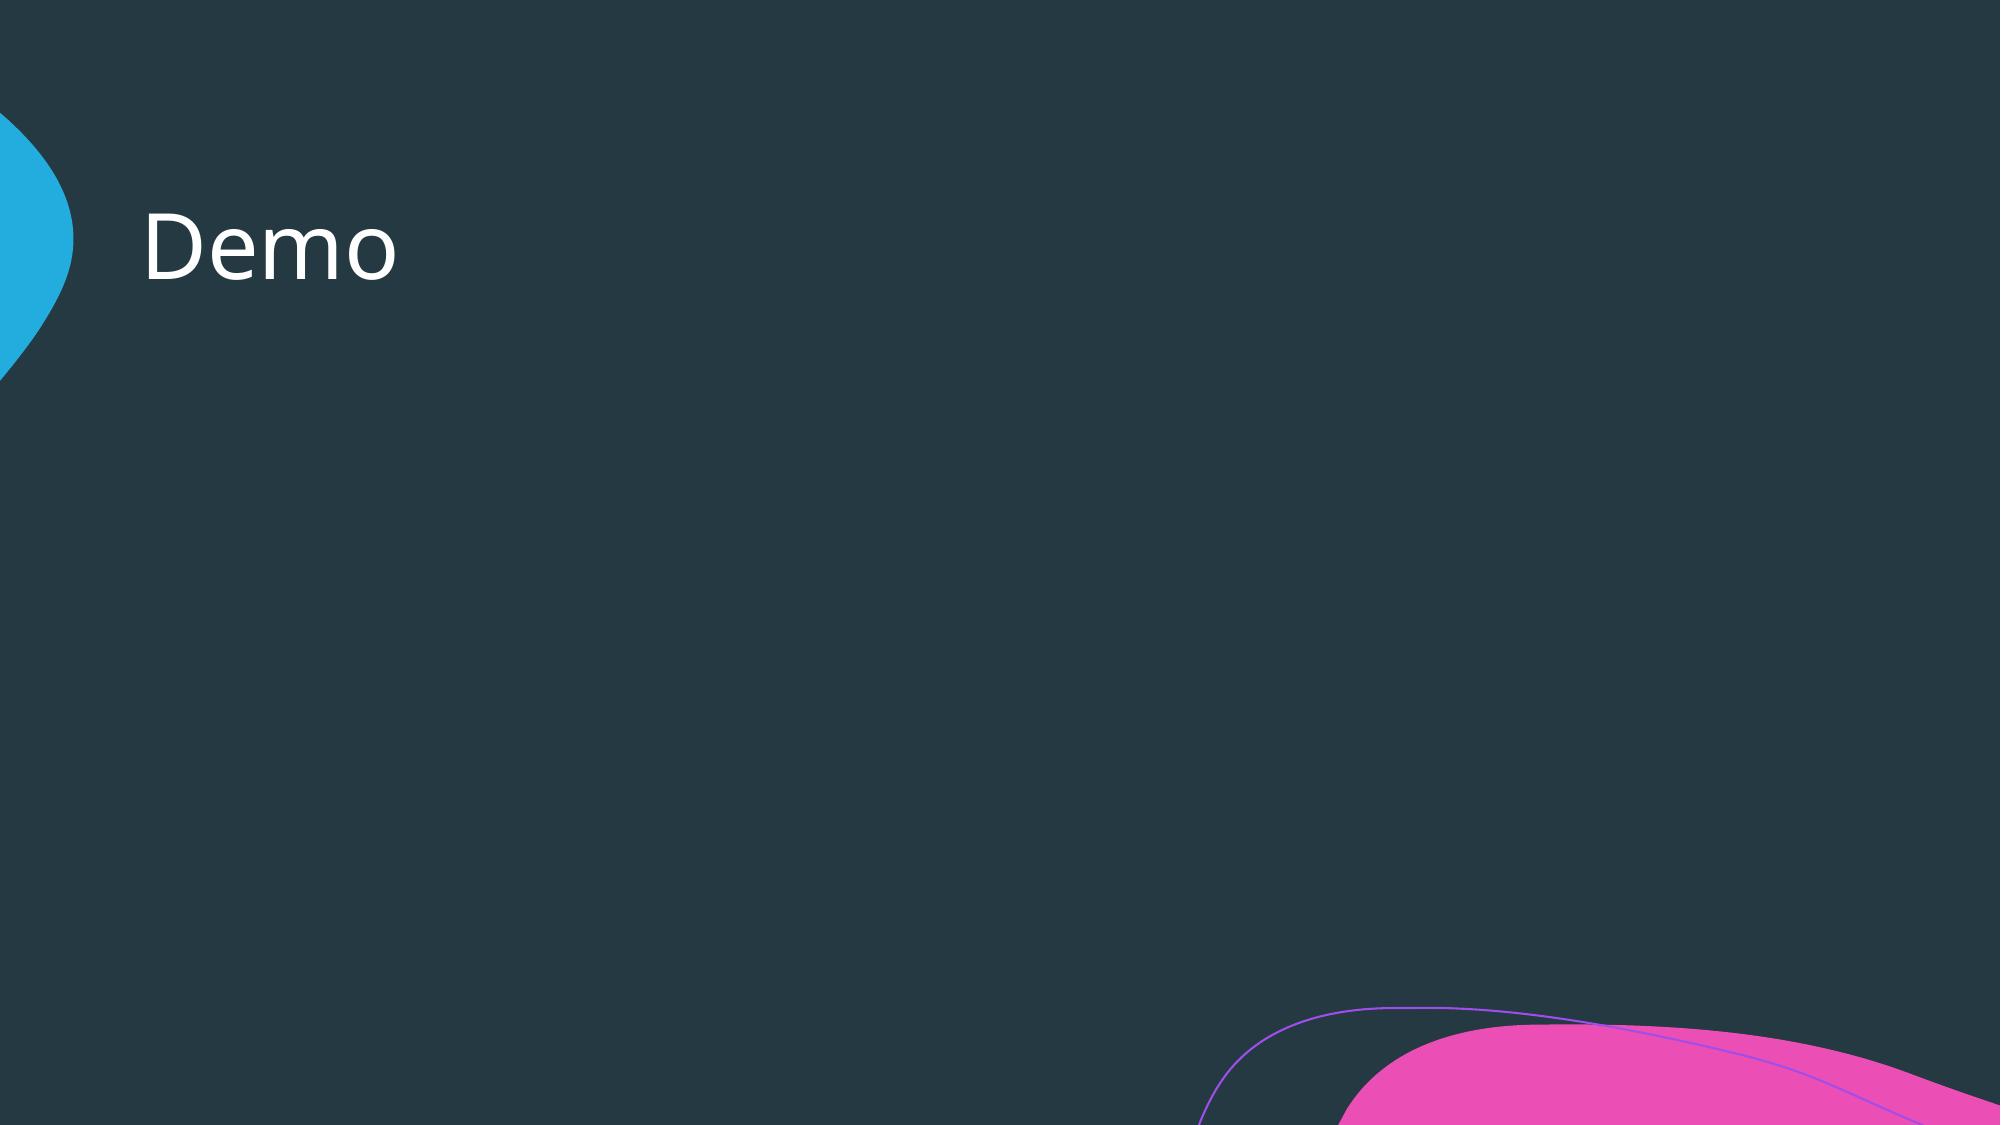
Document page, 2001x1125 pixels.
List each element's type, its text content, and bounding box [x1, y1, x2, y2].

title Demo [125, 125, 1875, 375]
